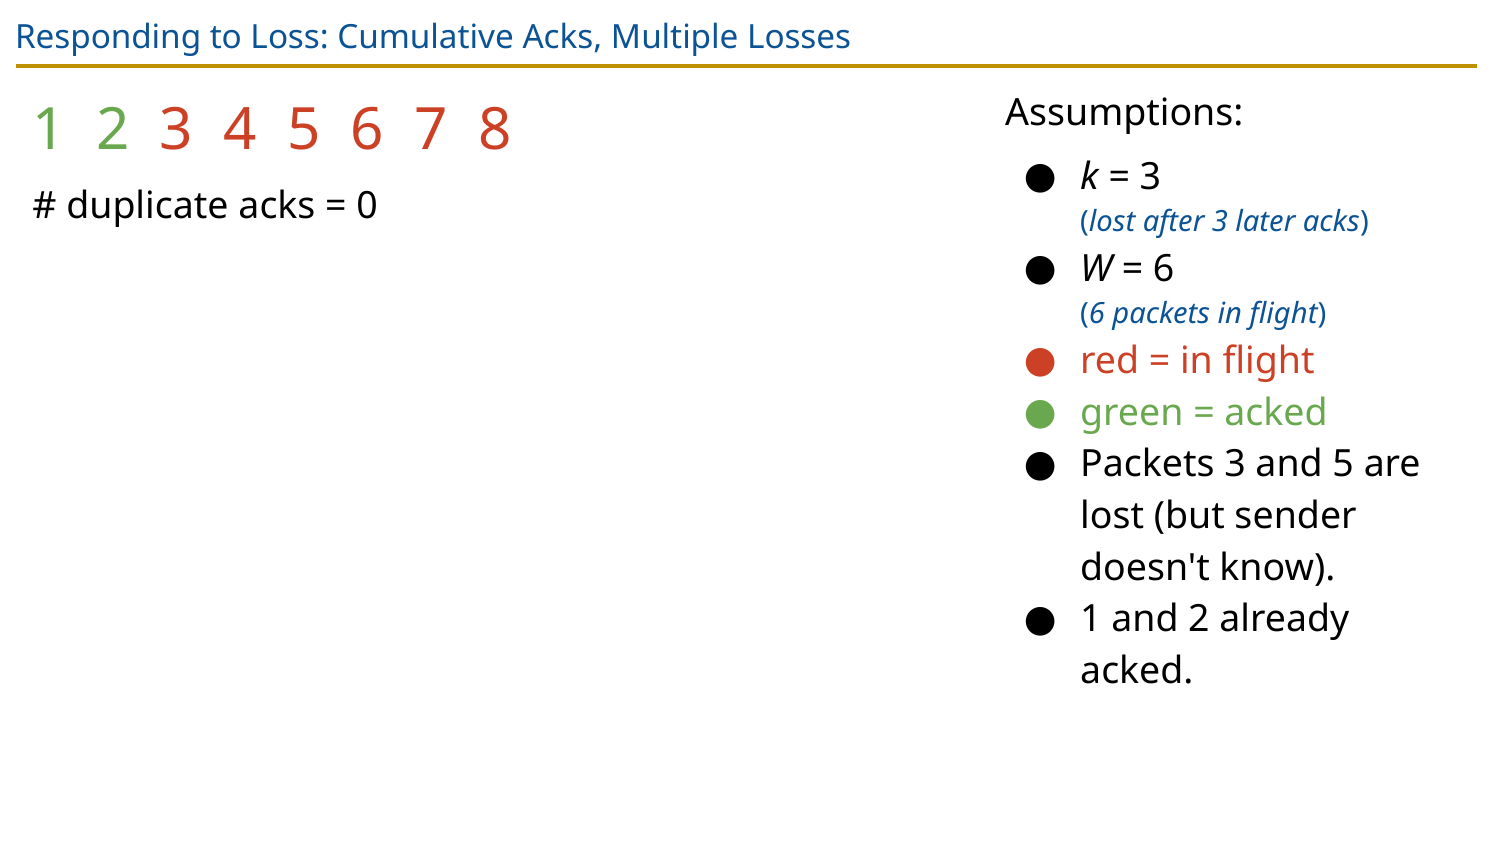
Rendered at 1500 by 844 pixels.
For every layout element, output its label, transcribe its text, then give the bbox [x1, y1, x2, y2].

title Responding to Loss: Cumulative Acks, Multiple Losses [0, 0, 1398, 65]
list Assumptions: k = 3 (lost after 3 later acks) W = 6 (6 packets in flight) red = in flight green = acked Packets 3 and 5 are lost (but sender doesn't know). 1 and 2 already acked. [990, 65, 1473, 810]
list 1 2 3 4 5 6 7 8 # duplicate acks = 0 [17, 65, 990, 810]
